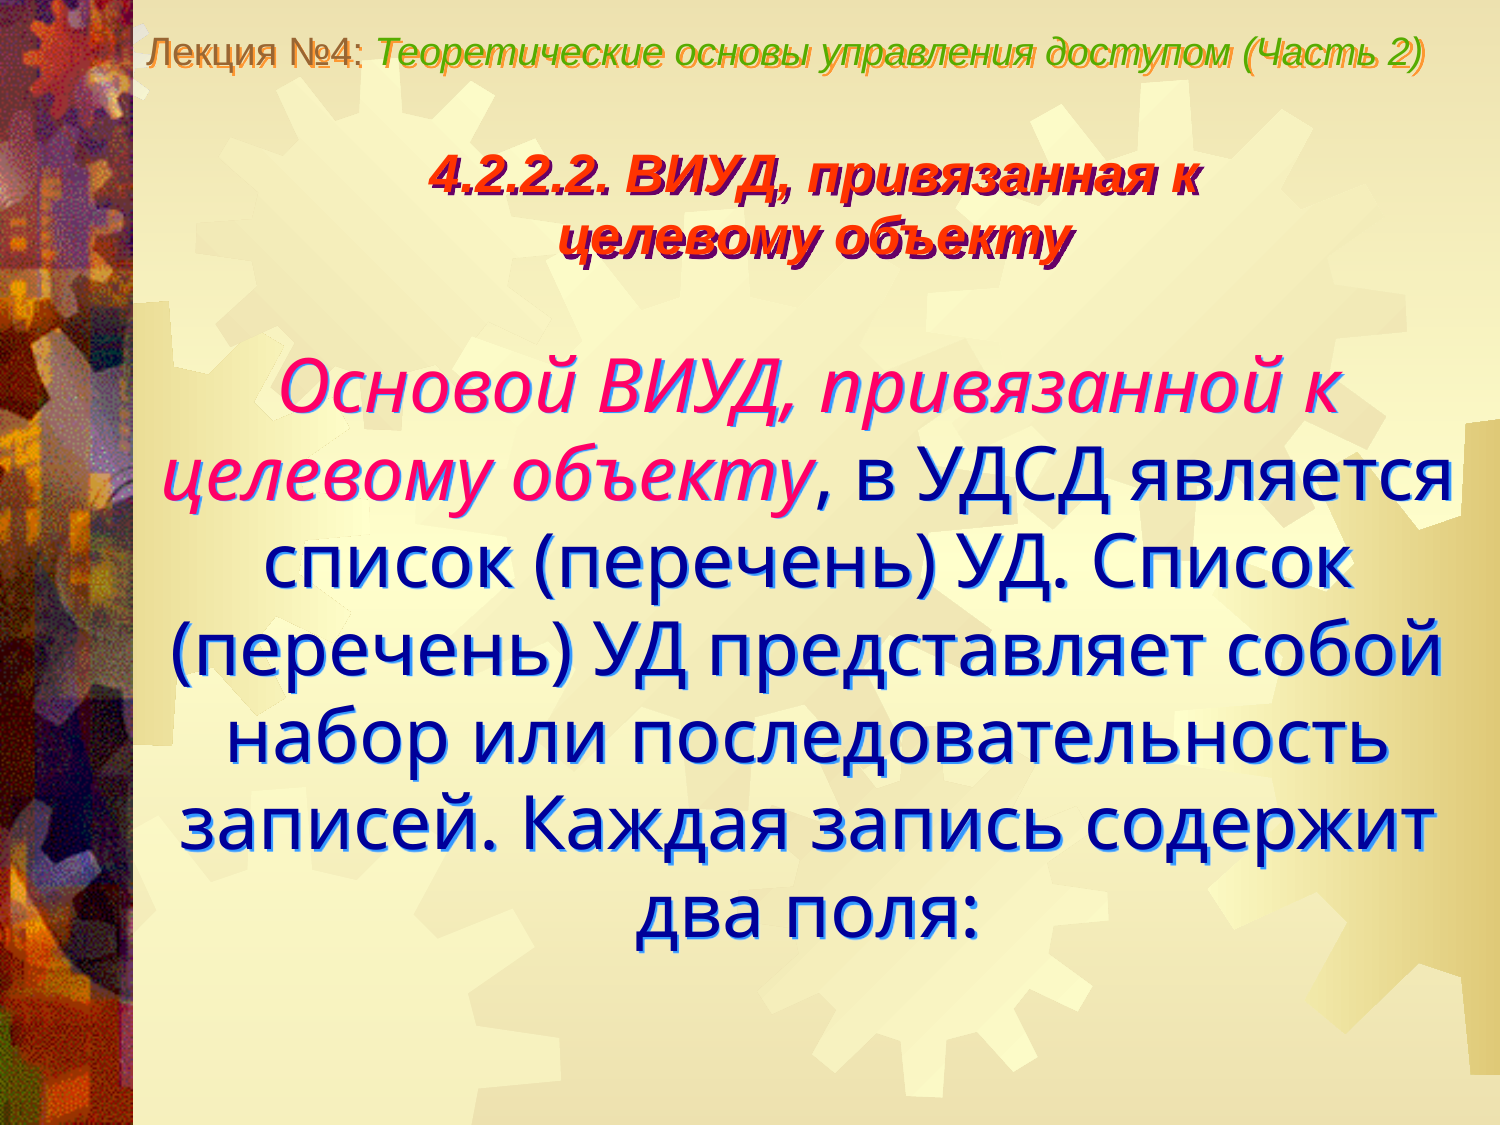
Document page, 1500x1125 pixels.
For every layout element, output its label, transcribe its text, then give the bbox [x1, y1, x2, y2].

text_box Основой ВИУД, привязанной к целевому объекту, в УДСД является список (перечень) УД. Список (перечень) УД представляет собой набор или последовательность записей. Каждая запись содержит два поля: [152, 339, 1465, 953]
text_box Лекция №4: Теоретические основы управления доступом (Часть 2) [123, 31, 1500, 75]
text_box 4.2.2.2. ВИУД, привязанная к целевому объекту [130, 140, 1500, 266]
picture [0, 0, 133, 1125]
